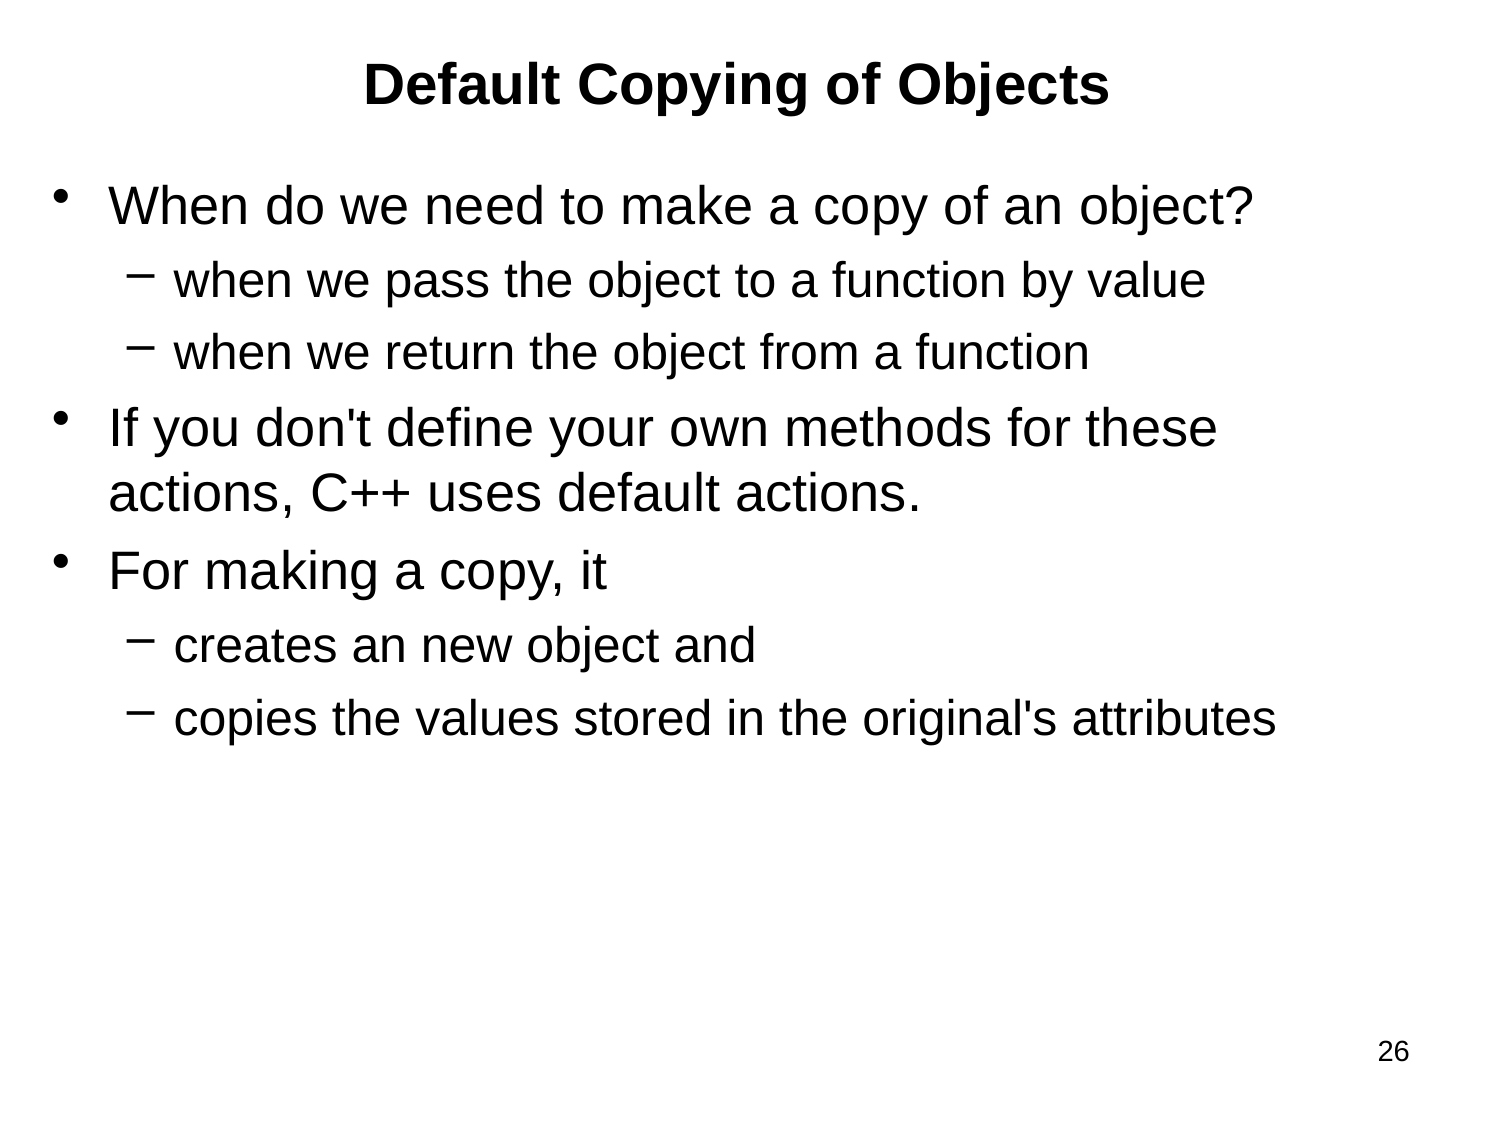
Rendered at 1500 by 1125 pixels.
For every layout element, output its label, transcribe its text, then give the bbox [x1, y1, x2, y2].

title Default Copying of Objects [62, 12, 1413, 150]
slide_number 26 [1287, 1024, 1426, 1103]
list When do we need to make a copy of an object? when we pass the object to a function by value when we return the object from a function If you don't define your own methods for these actions, C++ uses default actions. For making a copy, it creates an new object and copies the values stored in the original's attributes [36, 162, 1425, 1088]
